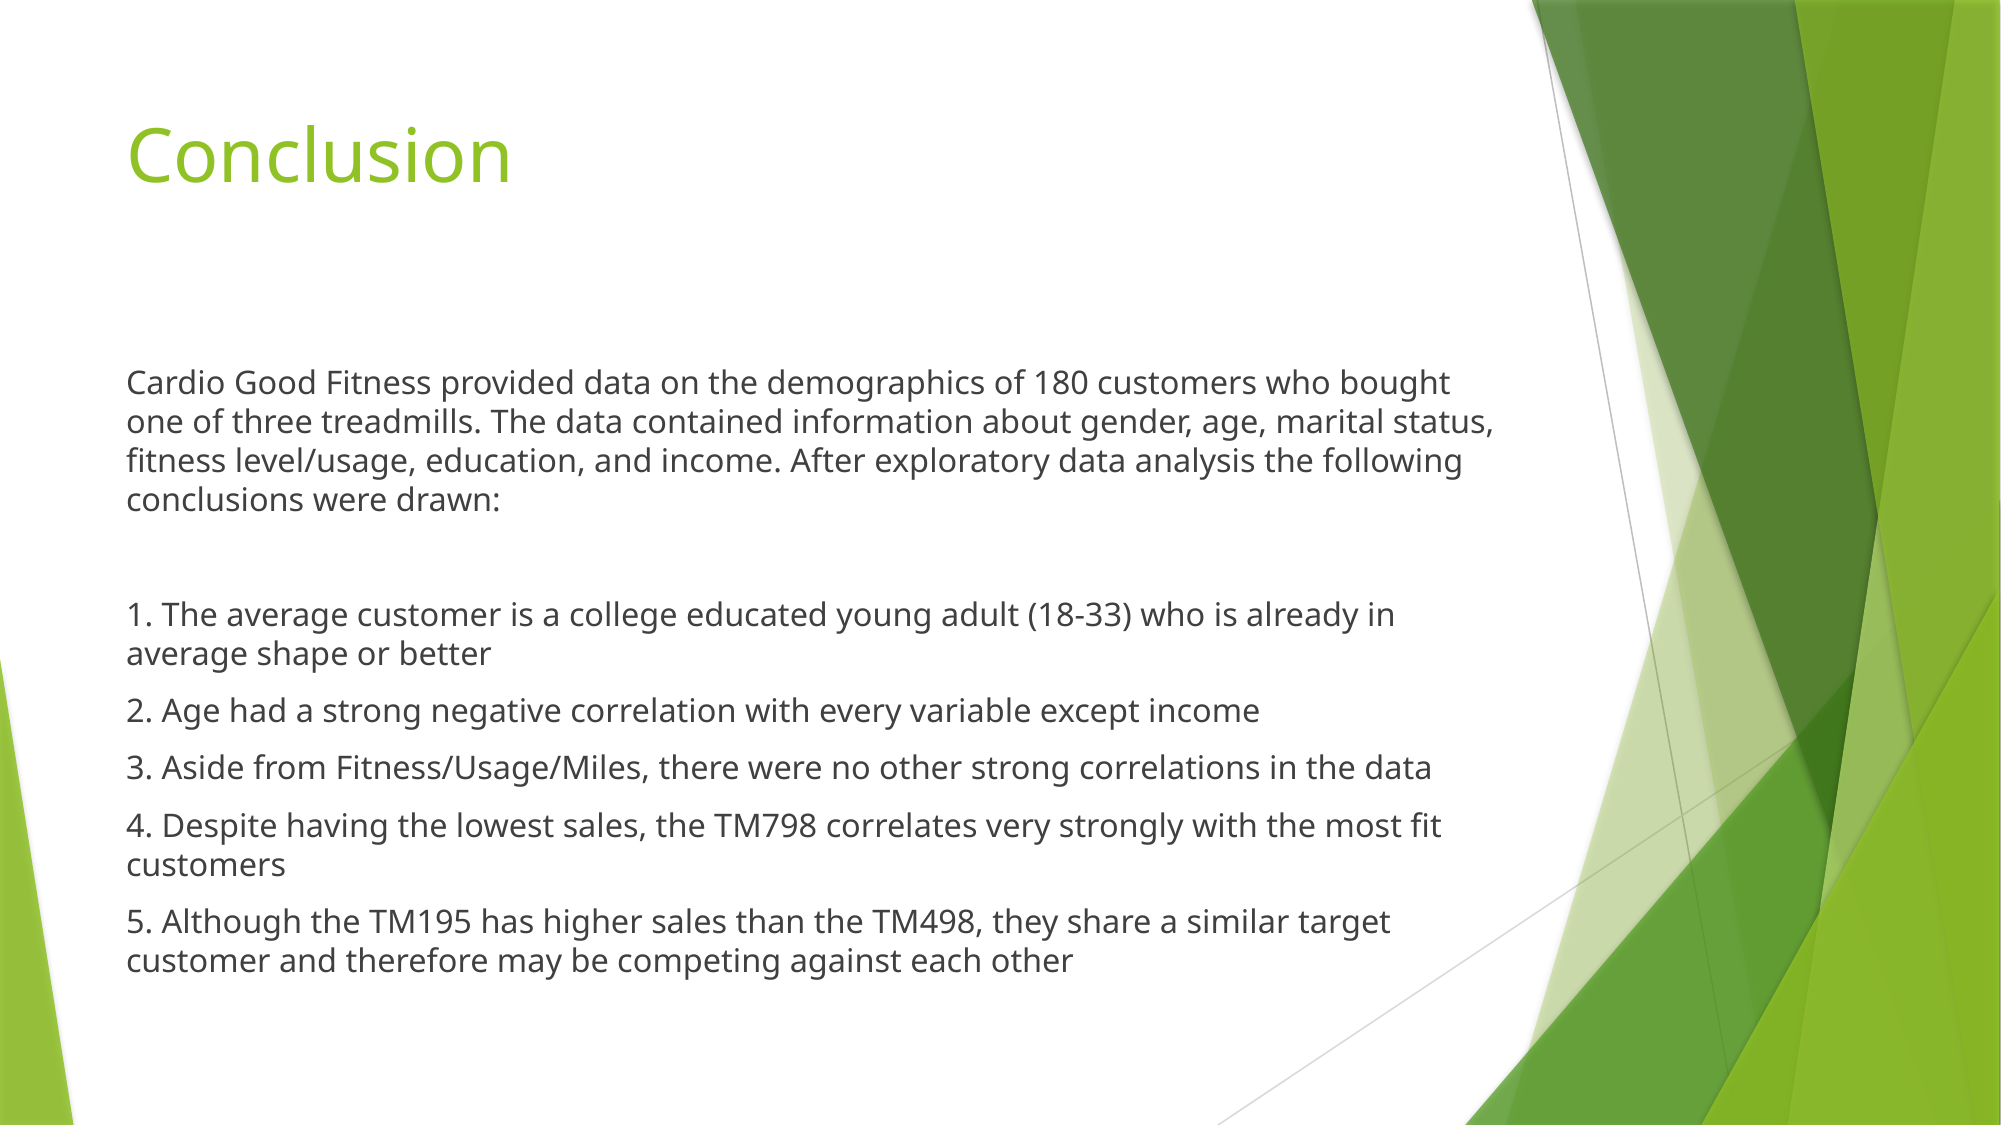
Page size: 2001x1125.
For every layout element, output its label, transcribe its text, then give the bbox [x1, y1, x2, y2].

title Conclusion [111, 99, 1522, 317]
list Cardio Good Fitness provided data on the demographics of 180 customers who bought one of three treadmills. The data contained information about gender, age, marital status, fitness level/usage, education, and income. After exploratory data analysis the following conclusions were drawn: 1. The average customer is a college educated young adult (18-33) who is already in average shape or better 2. Age had a strong negative correlation with every variable except income 3. Aside from Fitness/Usage/Miles, there were no other strong correlations in the data 4. Despite having the lowest sales, the TM798 correlates very strongly with the most fit customers 5. Although the TM195 has higher sales than the TM498, they share a similar target customer and therefore may be competing against each other [111, 354, 1522, 992]
